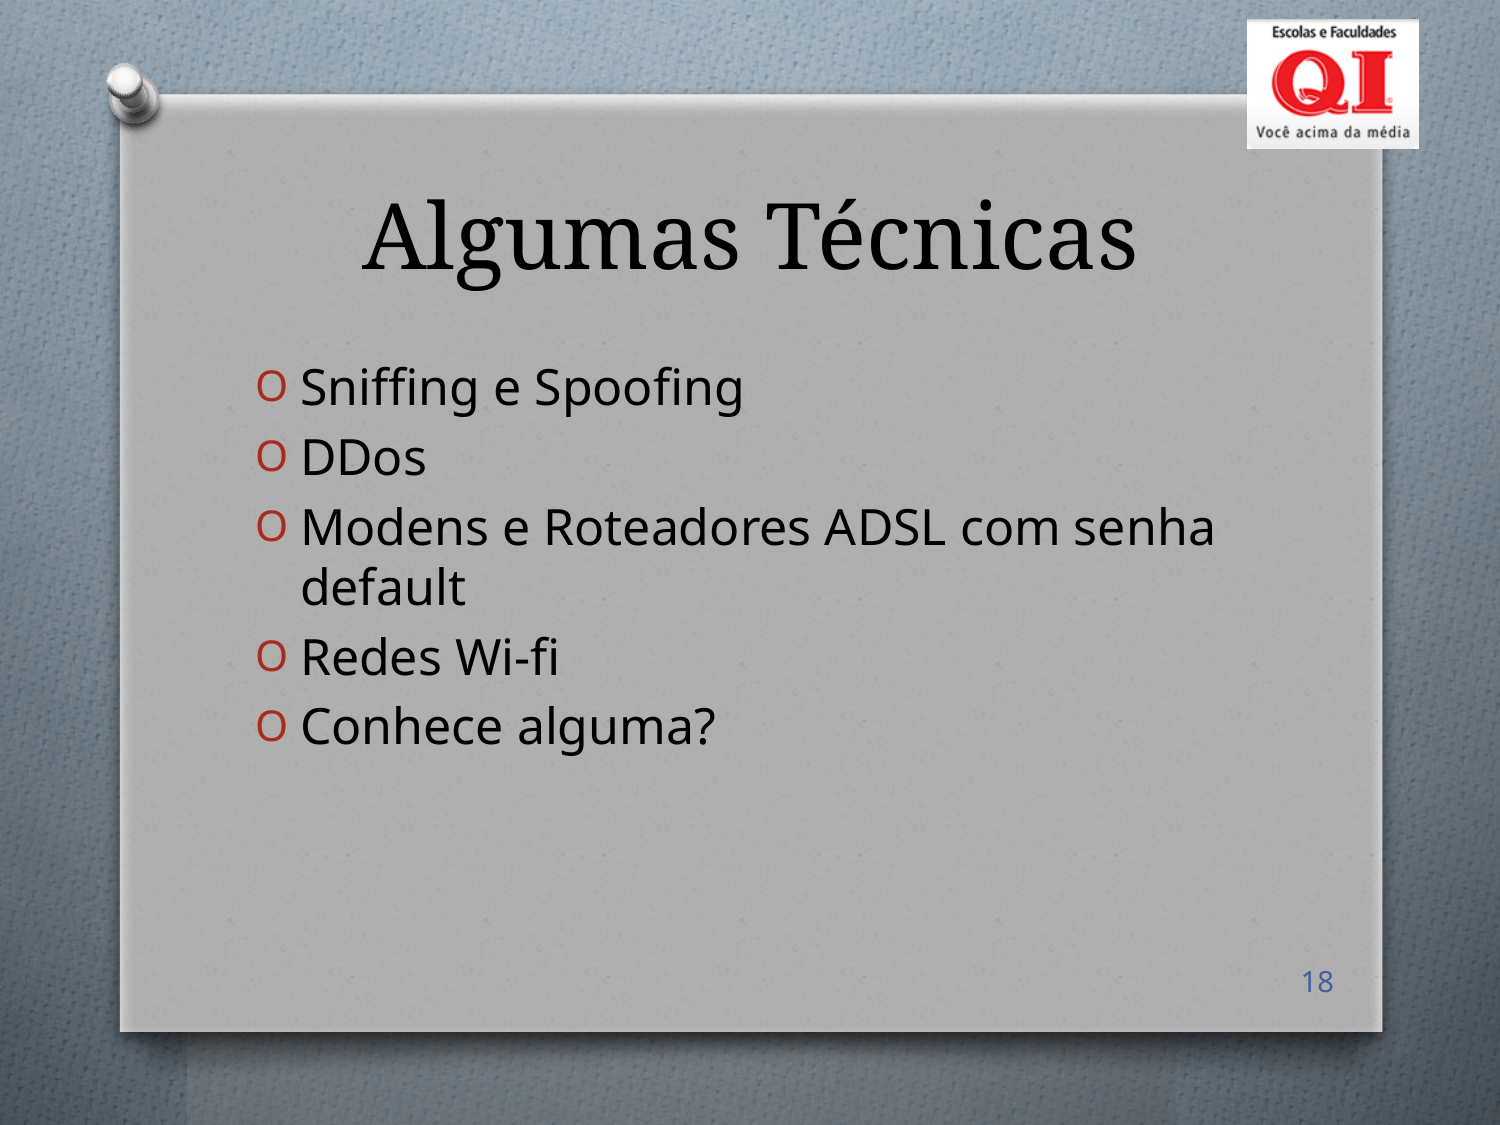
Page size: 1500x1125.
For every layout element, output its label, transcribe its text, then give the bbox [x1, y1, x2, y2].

slide_number 18 [1258, 952, 1350, 1013]
picture [1247, 19, 1439, 156]
list Sniffing e Spoofing DDos Modens e Roteadores ADSL com senha default Redes Wi-fi Conhece alguma? [240, 347, 1257, 939]
title Algumas Técnicas [179, 134, 1323, 332]
picture [75, 29, 198, 153]
